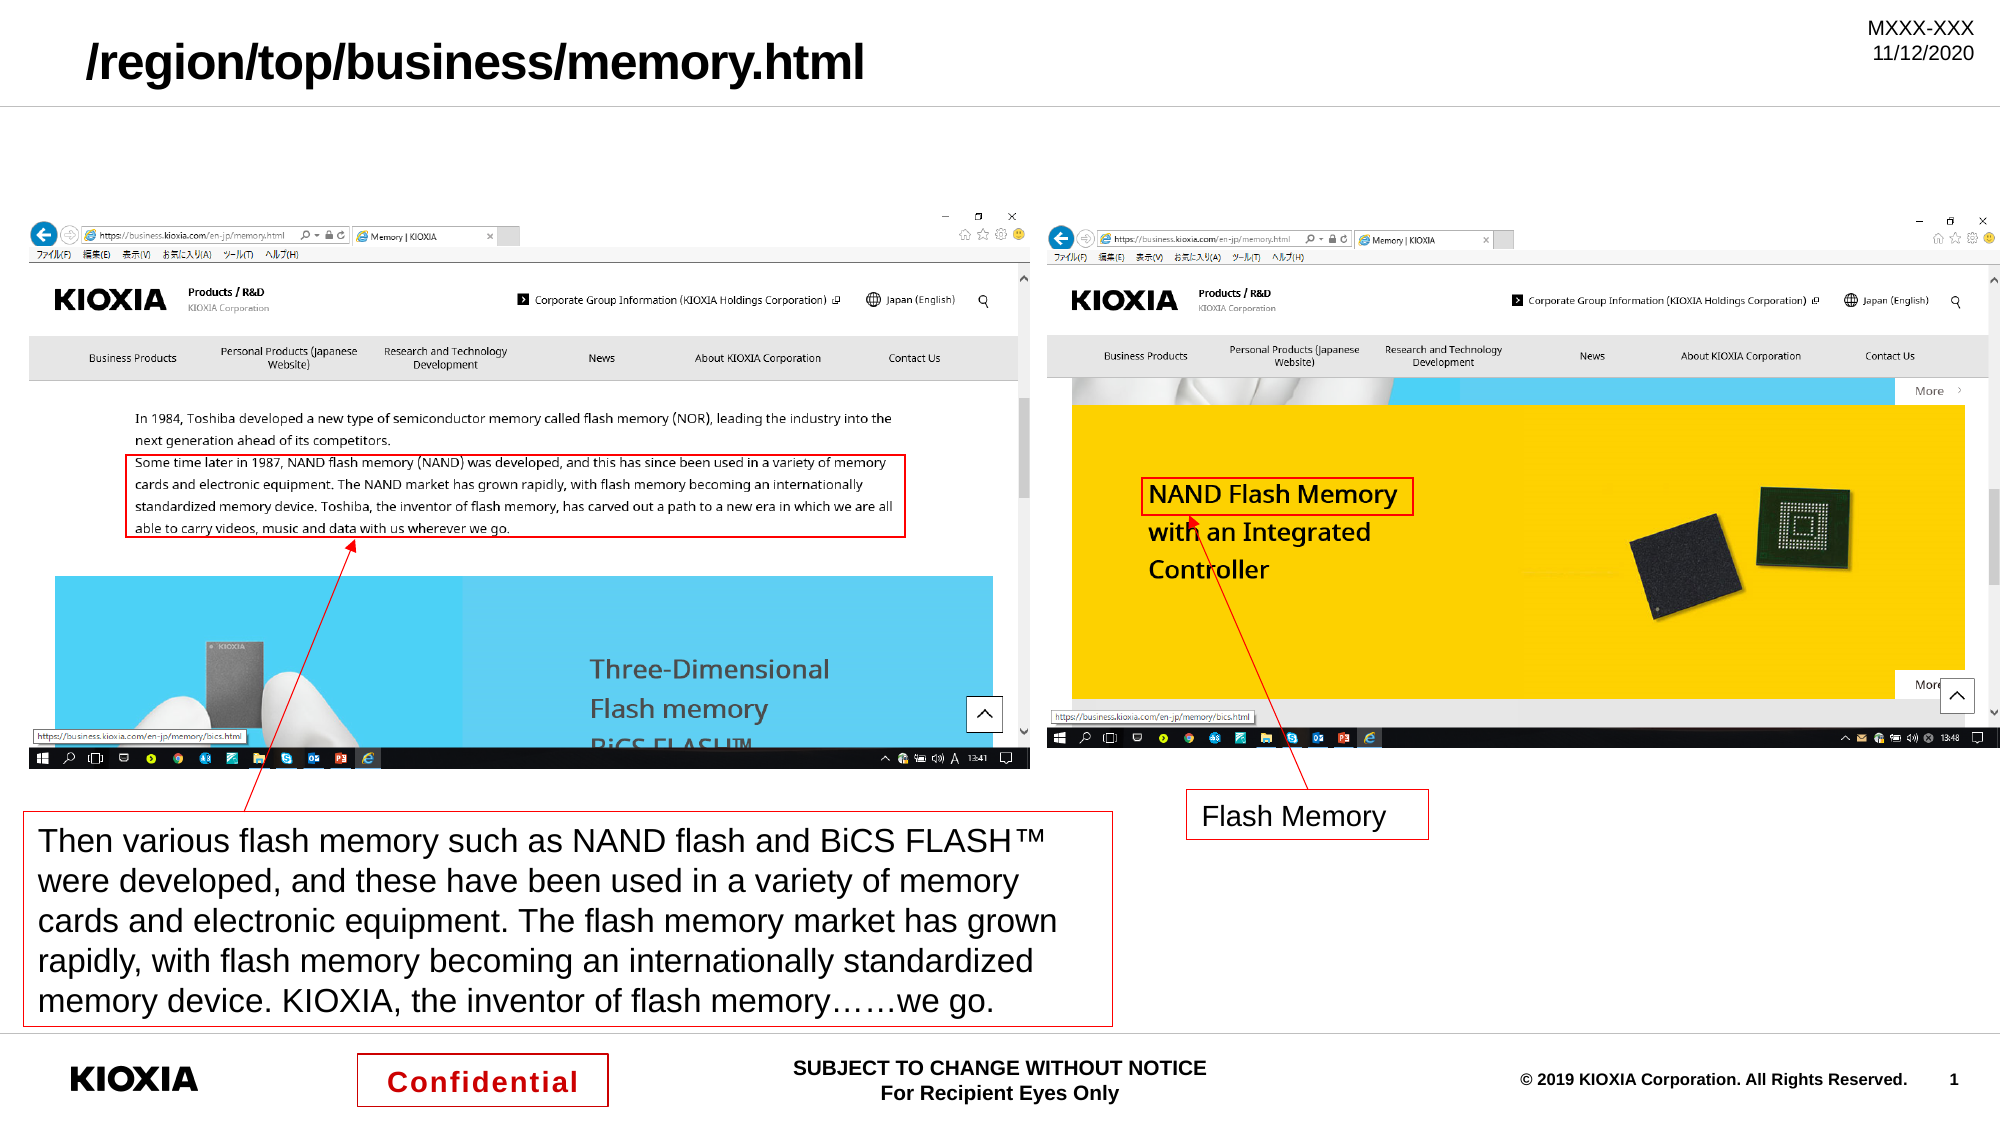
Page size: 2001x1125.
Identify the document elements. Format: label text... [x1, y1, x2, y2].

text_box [243, 539, 356, 812]
picture [29, 206, 1030, 769]
text_box Then various flash memory such as NAND flash and BiCS FLASH™ were developed, and these have been used in a variety of memory cards and electronic equipment. The flash memory market has grown rapidly, with flash memory becoming an internationally standardized memory device. KIOXIA, the inventor of flash memory……we go. [23, 811, 1113, 1027]
picture [1047, 211, 2000, 748]
picture [0, 1032, 210, 1125]
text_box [1189, 515, 1308, 790]
title /region/top/business/memory.html [70, 22, 1930, 94]
text_box Flash Memory [1186, 789, 1429, 840]
